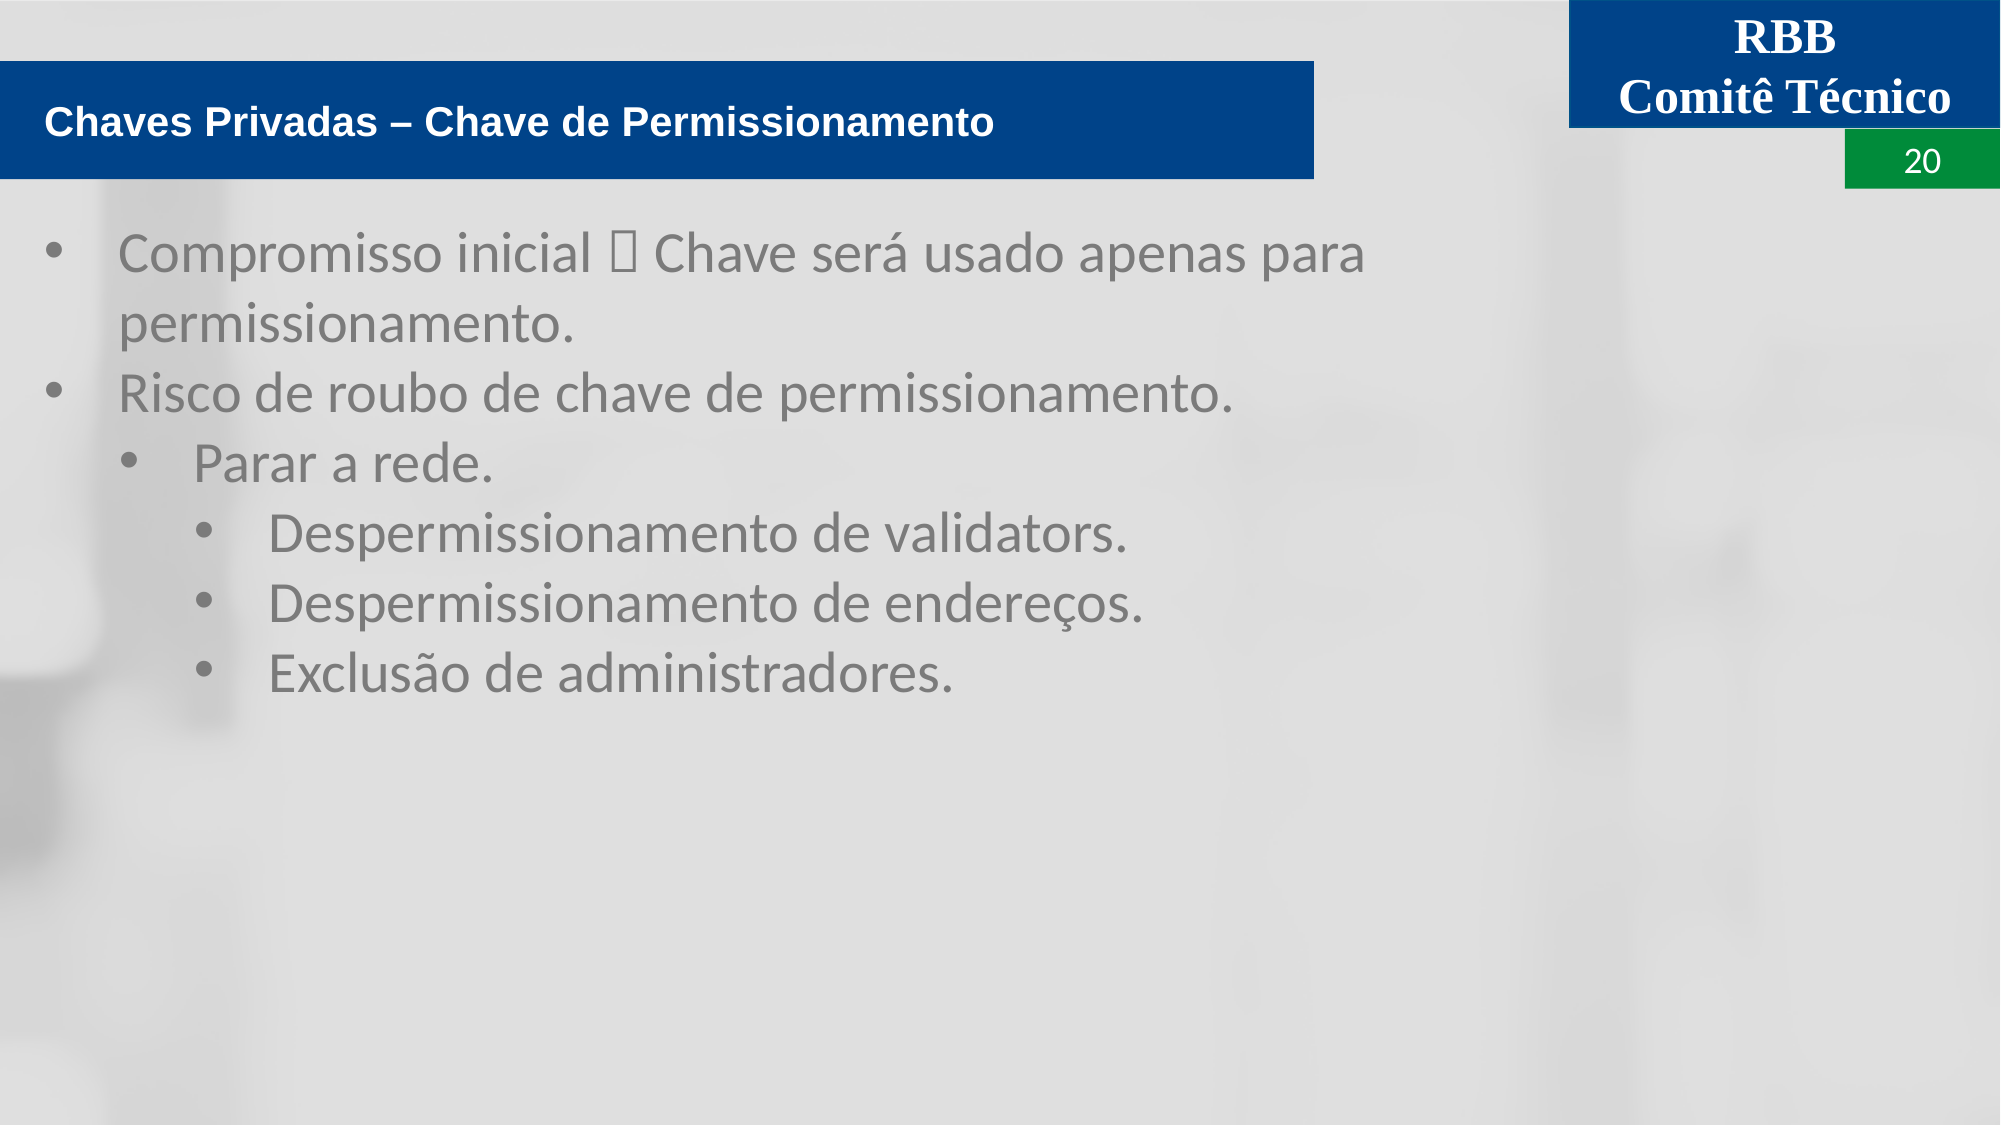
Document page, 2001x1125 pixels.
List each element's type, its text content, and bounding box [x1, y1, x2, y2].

text_box Compromisso inicial  Chave será usado apenas para permissionamento. Risco de roubo de chave de permissionamento. Parar a rede. Despermissionamento de validators. Despermissionamento de endereços. Exclusão de administradores. [29, 207, 1658, 1096]
text_box [0, 60, 1315, 180]
text_box Chaves Privadas – Chave de Permissionamento [32, 89, 1007, 151]
